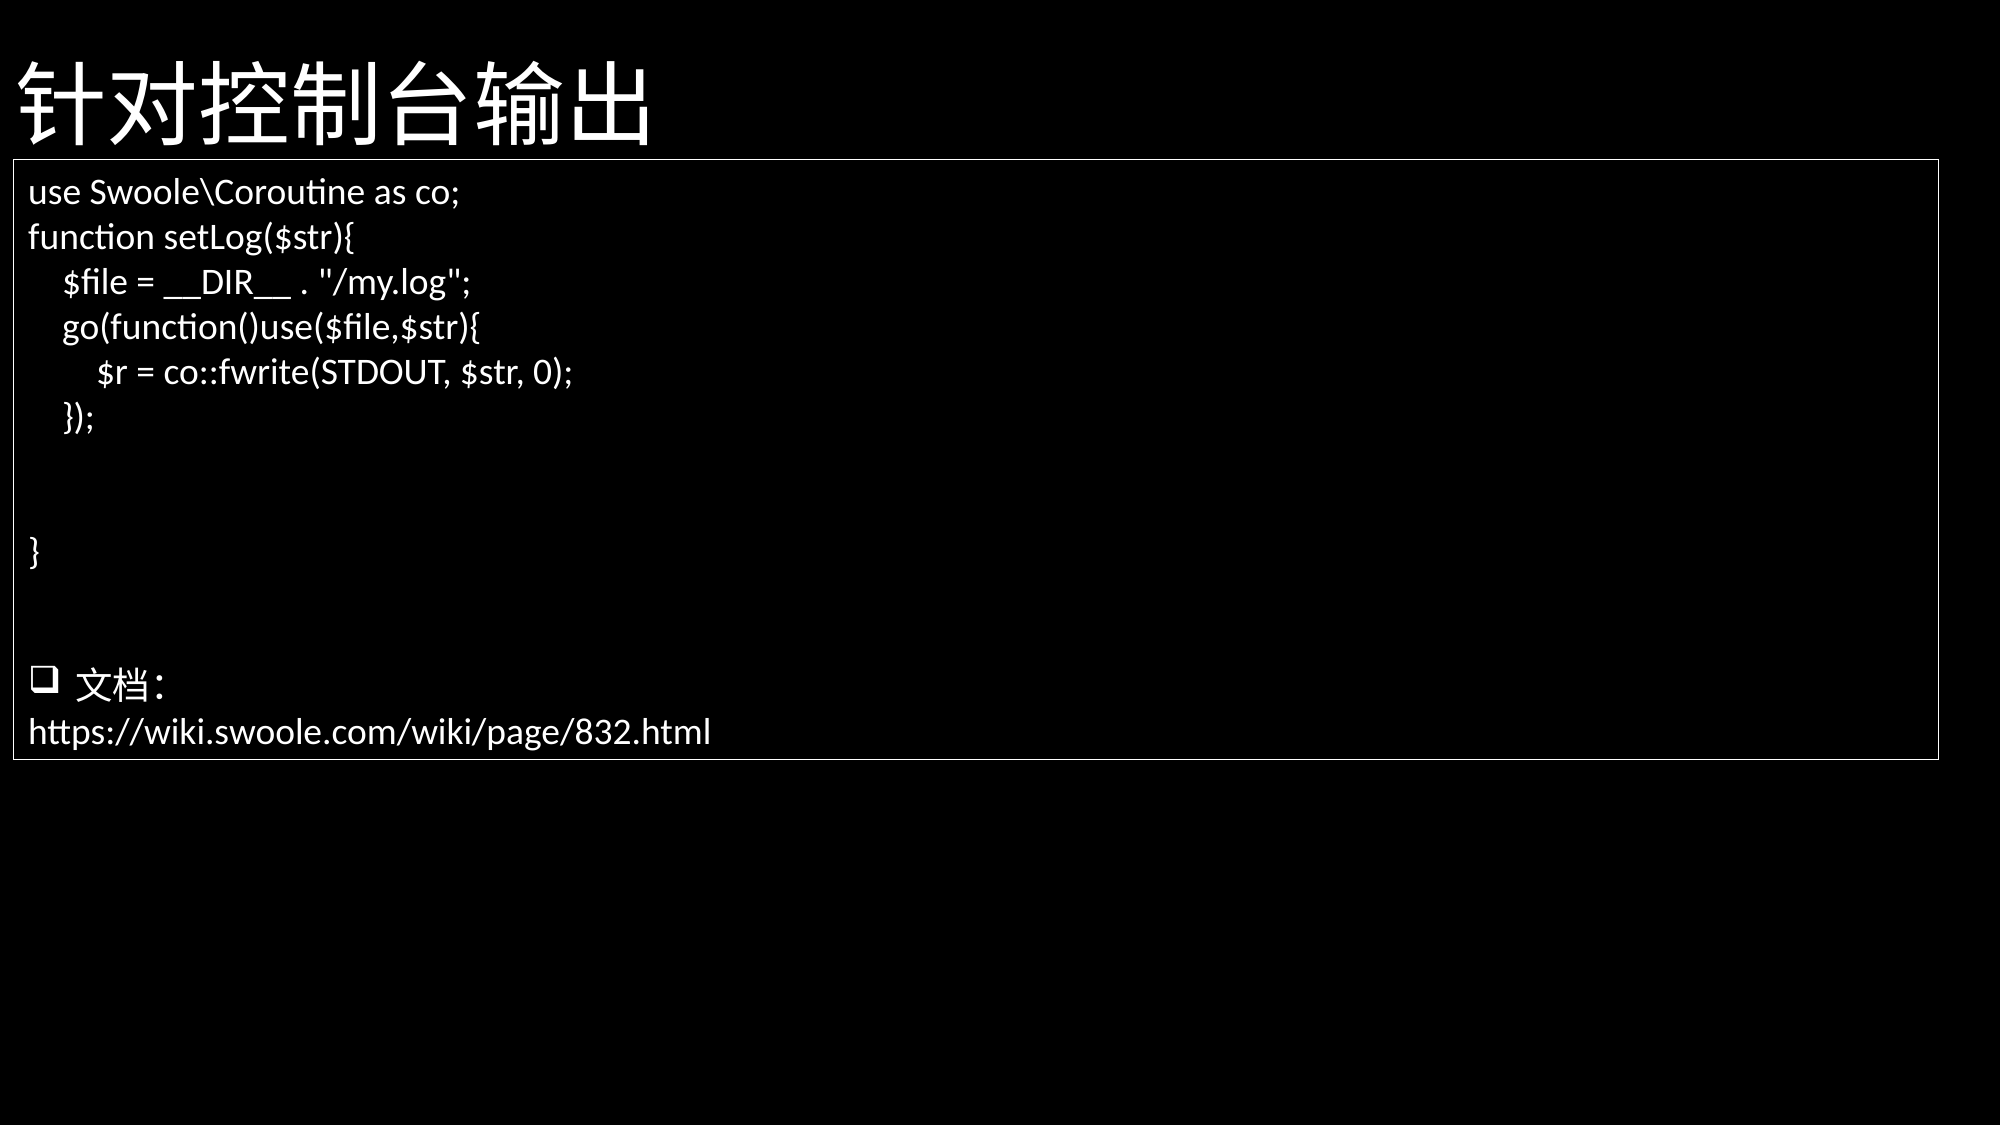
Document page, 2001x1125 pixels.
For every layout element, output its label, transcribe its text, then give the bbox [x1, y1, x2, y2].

text_box use Swoole\Coroutine as co; function setLog($str){ $file = __DIR__ . "/my.log"; go(function()use($file,$str){ $r = co::fwrite(STDOUT, $str, 0); }); } 文档： https://wiki.swoole.com/wiki/page/832.html [13, 159, 1939, 760]
title 针对控制台输出 [0, 0, 1725, 218]
